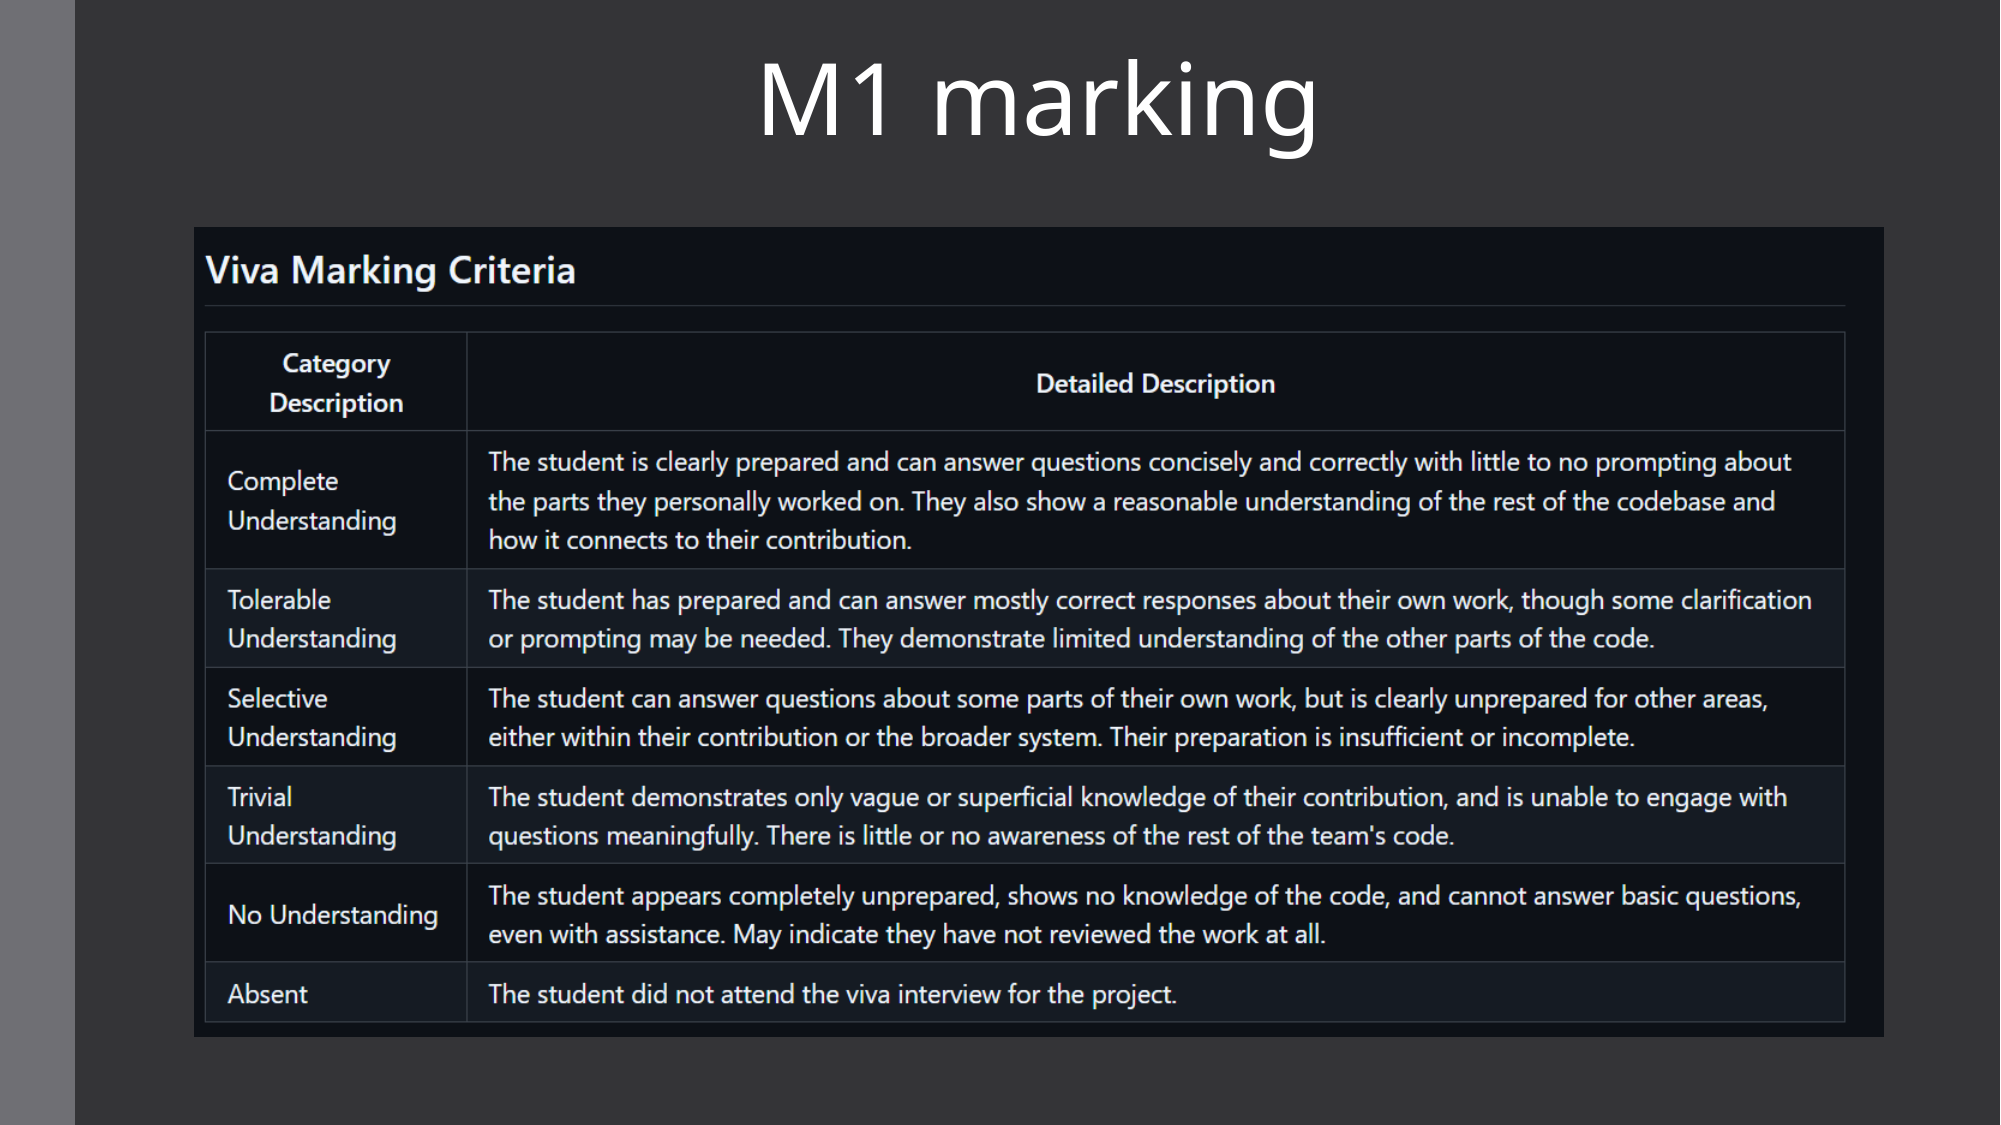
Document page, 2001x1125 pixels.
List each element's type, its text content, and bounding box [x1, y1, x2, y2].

text_box M1 marking [78, 28, 2000, 163]
picture [194, 227, 1884, 1037]
